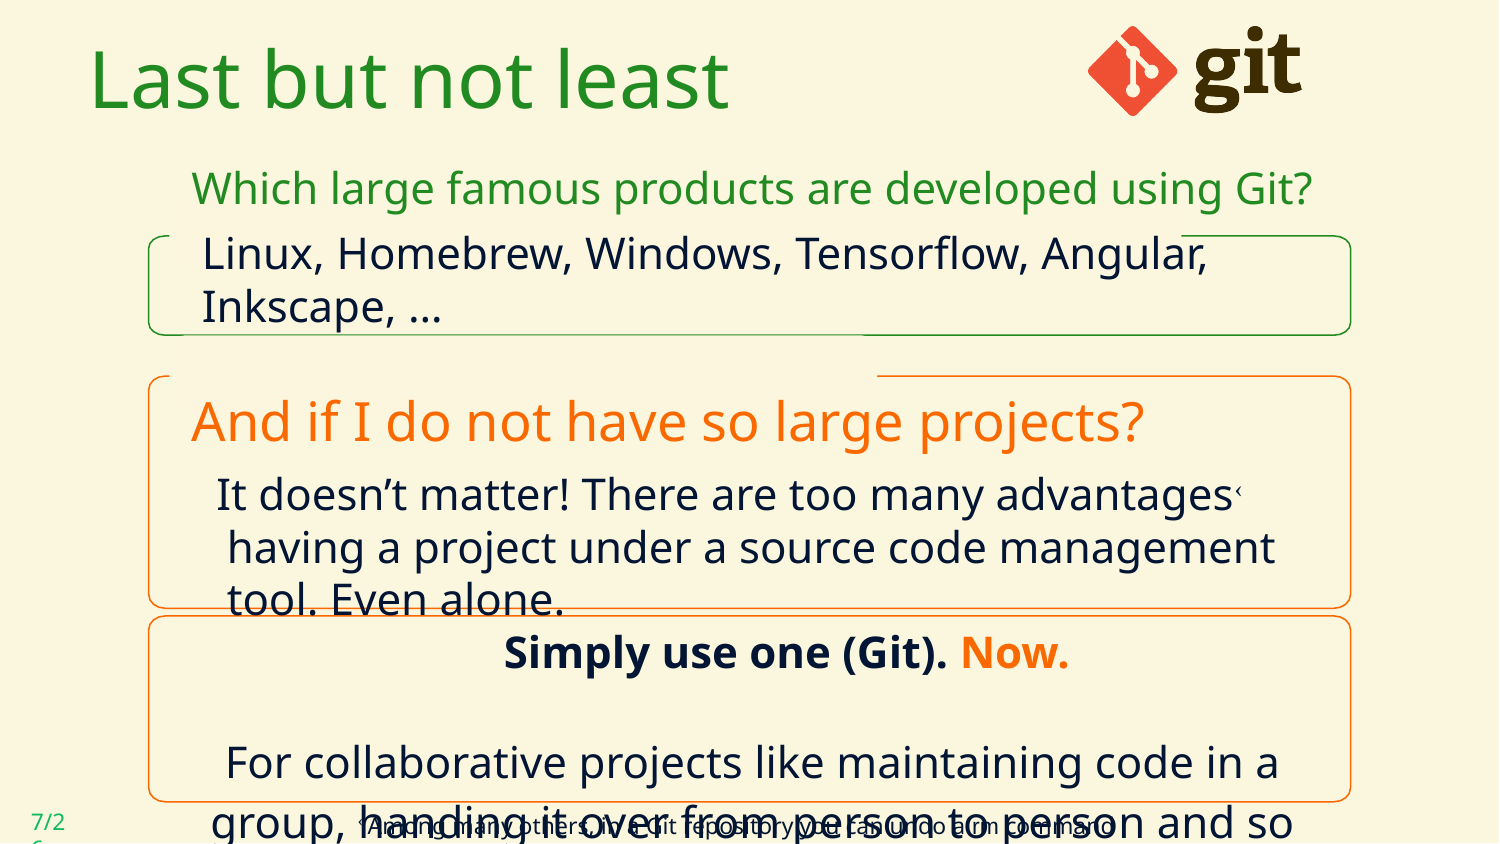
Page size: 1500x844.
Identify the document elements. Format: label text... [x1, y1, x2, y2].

text_box Which large famous products are developed using Git? Linux, Homebrew, Windows, Tensorflow, Angular, Inkscape, … And if I do not have so large projects? It doesn’t matter! There are too many advantages‹ having a project under a source code management tool. Even alone. Simply use one (Git). Now. For collaborative projects like maintaining code in a group, handing it over from person to person and so on, Git is simply a must. As project leader, you should think about requiring everybody to work in a Git repository. [178, 145, 1321, 198]
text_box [148, 335, 1351, 803]
picture [1088, 26, 1302, 117]
title Last but not least [84, 25, 1217, 171]
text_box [148, 199, 1351, 335]
text_box 7/26 [26, 803, 73, 844]
text_box ‹ Among many others, in a Git repository you can undo a rm command given by accident on a wrong file. [345, 810, 1155, 844]
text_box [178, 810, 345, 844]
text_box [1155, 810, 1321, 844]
